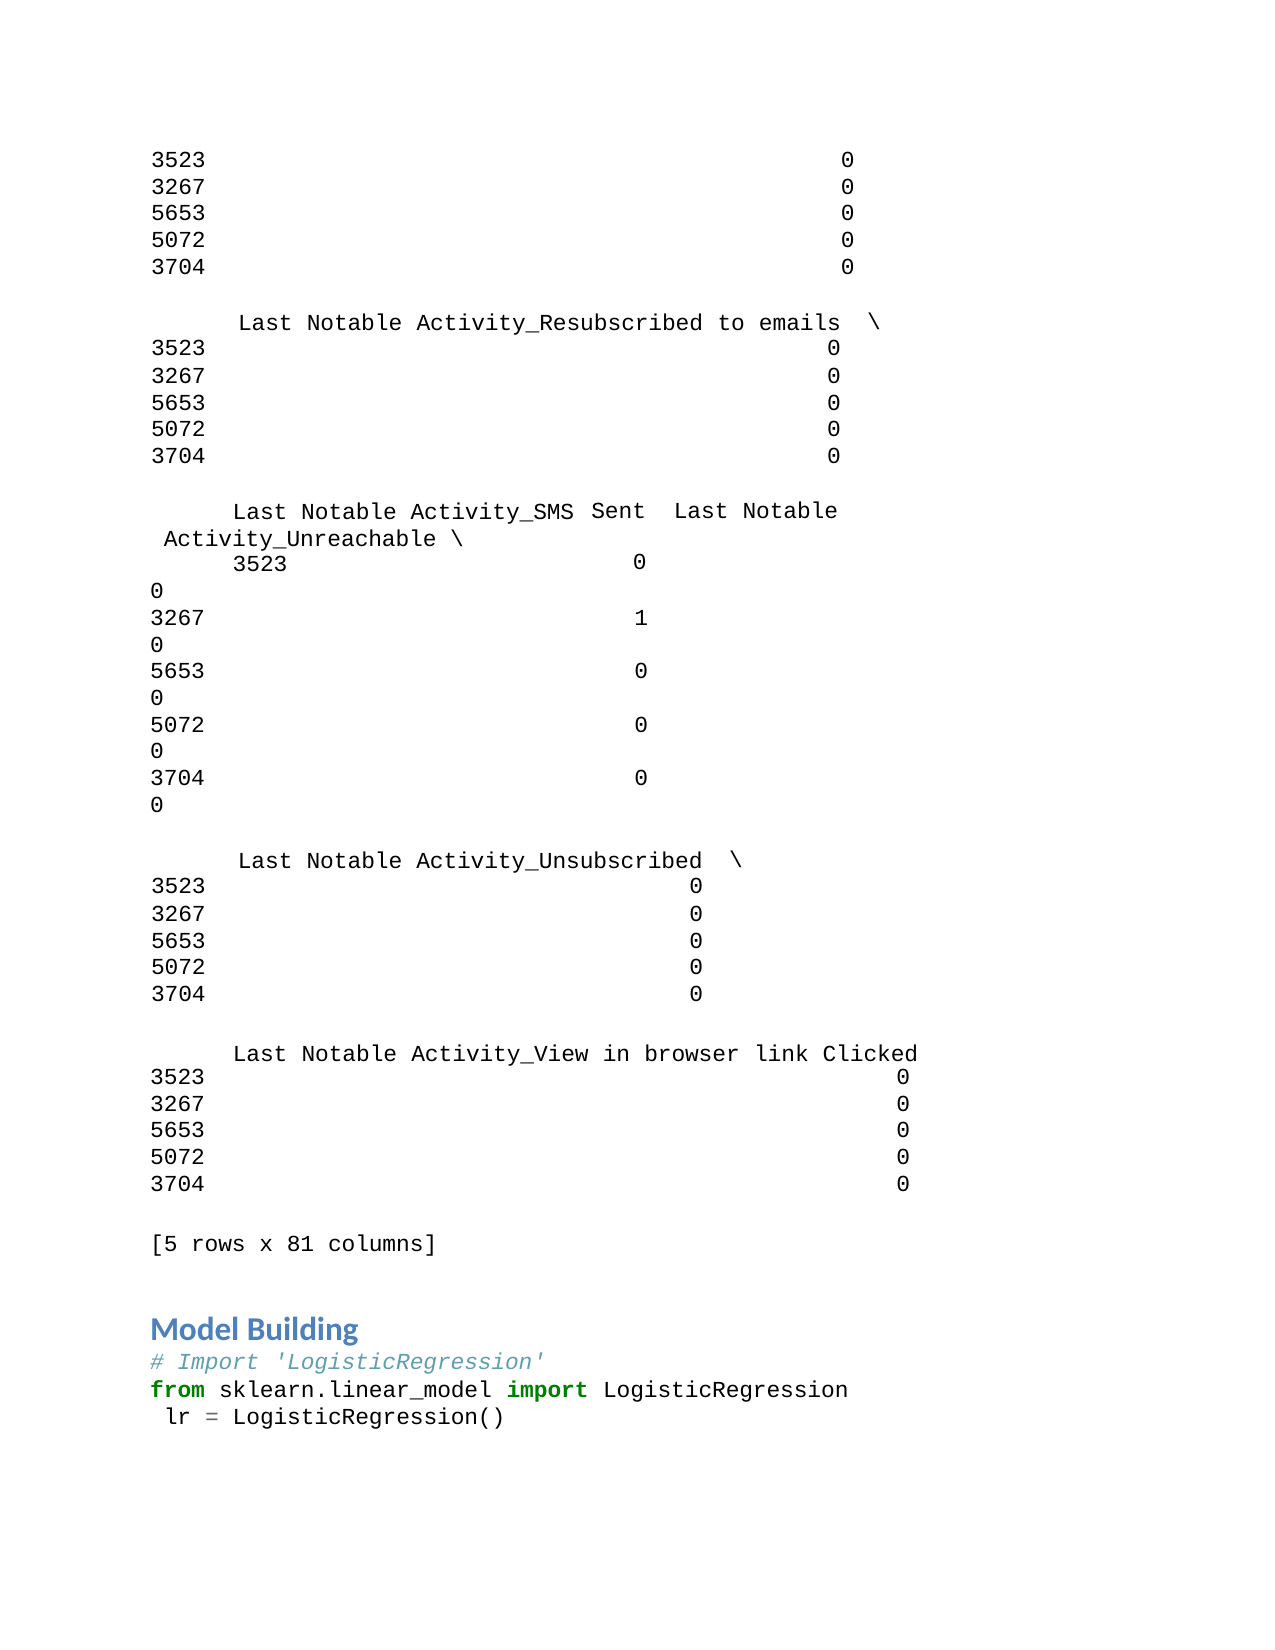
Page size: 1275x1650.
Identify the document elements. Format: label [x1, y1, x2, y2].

table_header [145, 150, 886, 177]
text_box [148, 1226, 856, 1429]
table_cell [145, 1094, 914, 1200]
table_cell [145, 177, 886, 1010]
table_header [145, 1067, 914, 1094]
text_box [230, 1036, 925, 1067]
